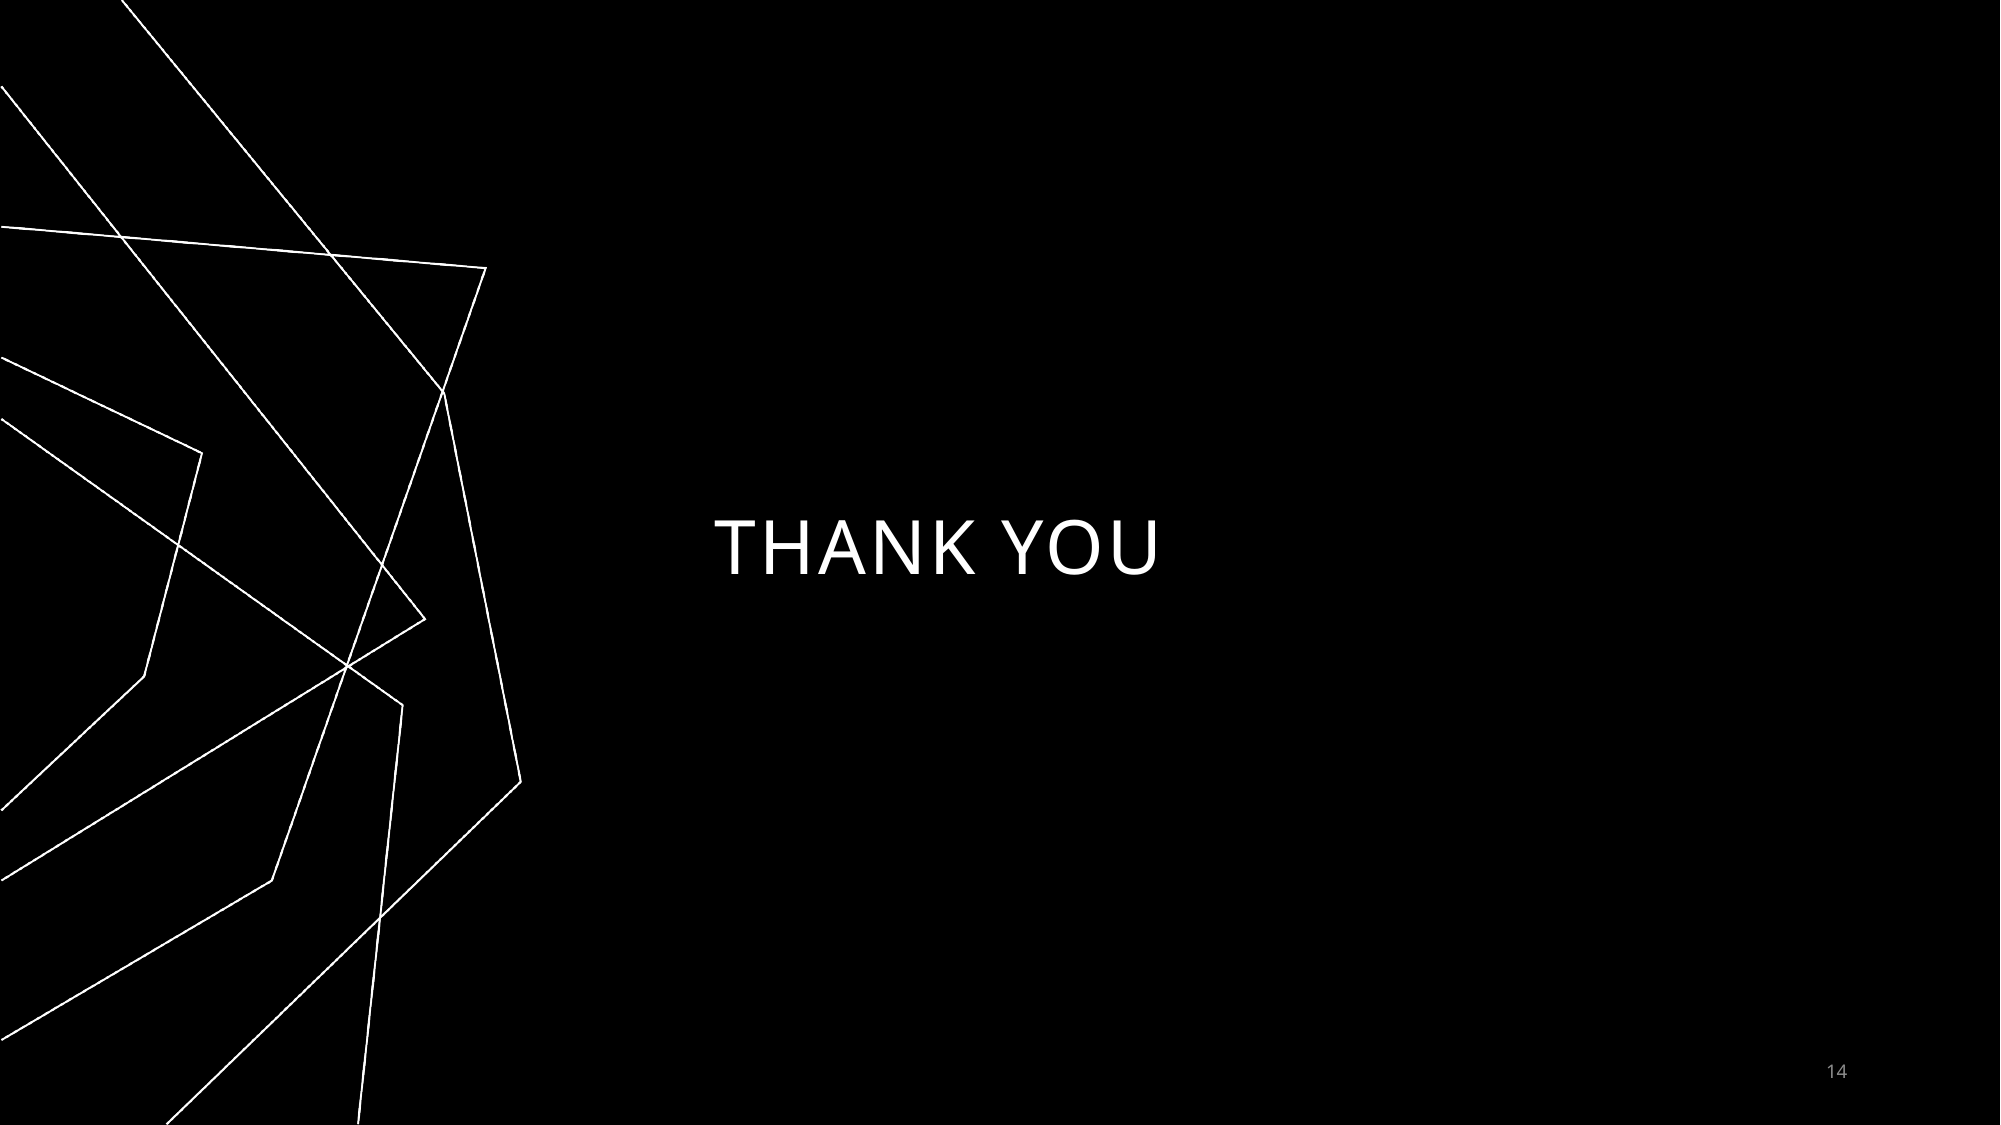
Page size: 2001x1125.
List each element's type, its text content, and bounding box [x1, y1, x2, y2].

slide_number 14 [1571, 1042, 1863, 1103]
title Thank you [699, 348, 1386, 599]
picture [0, 0, 522, 1125]
